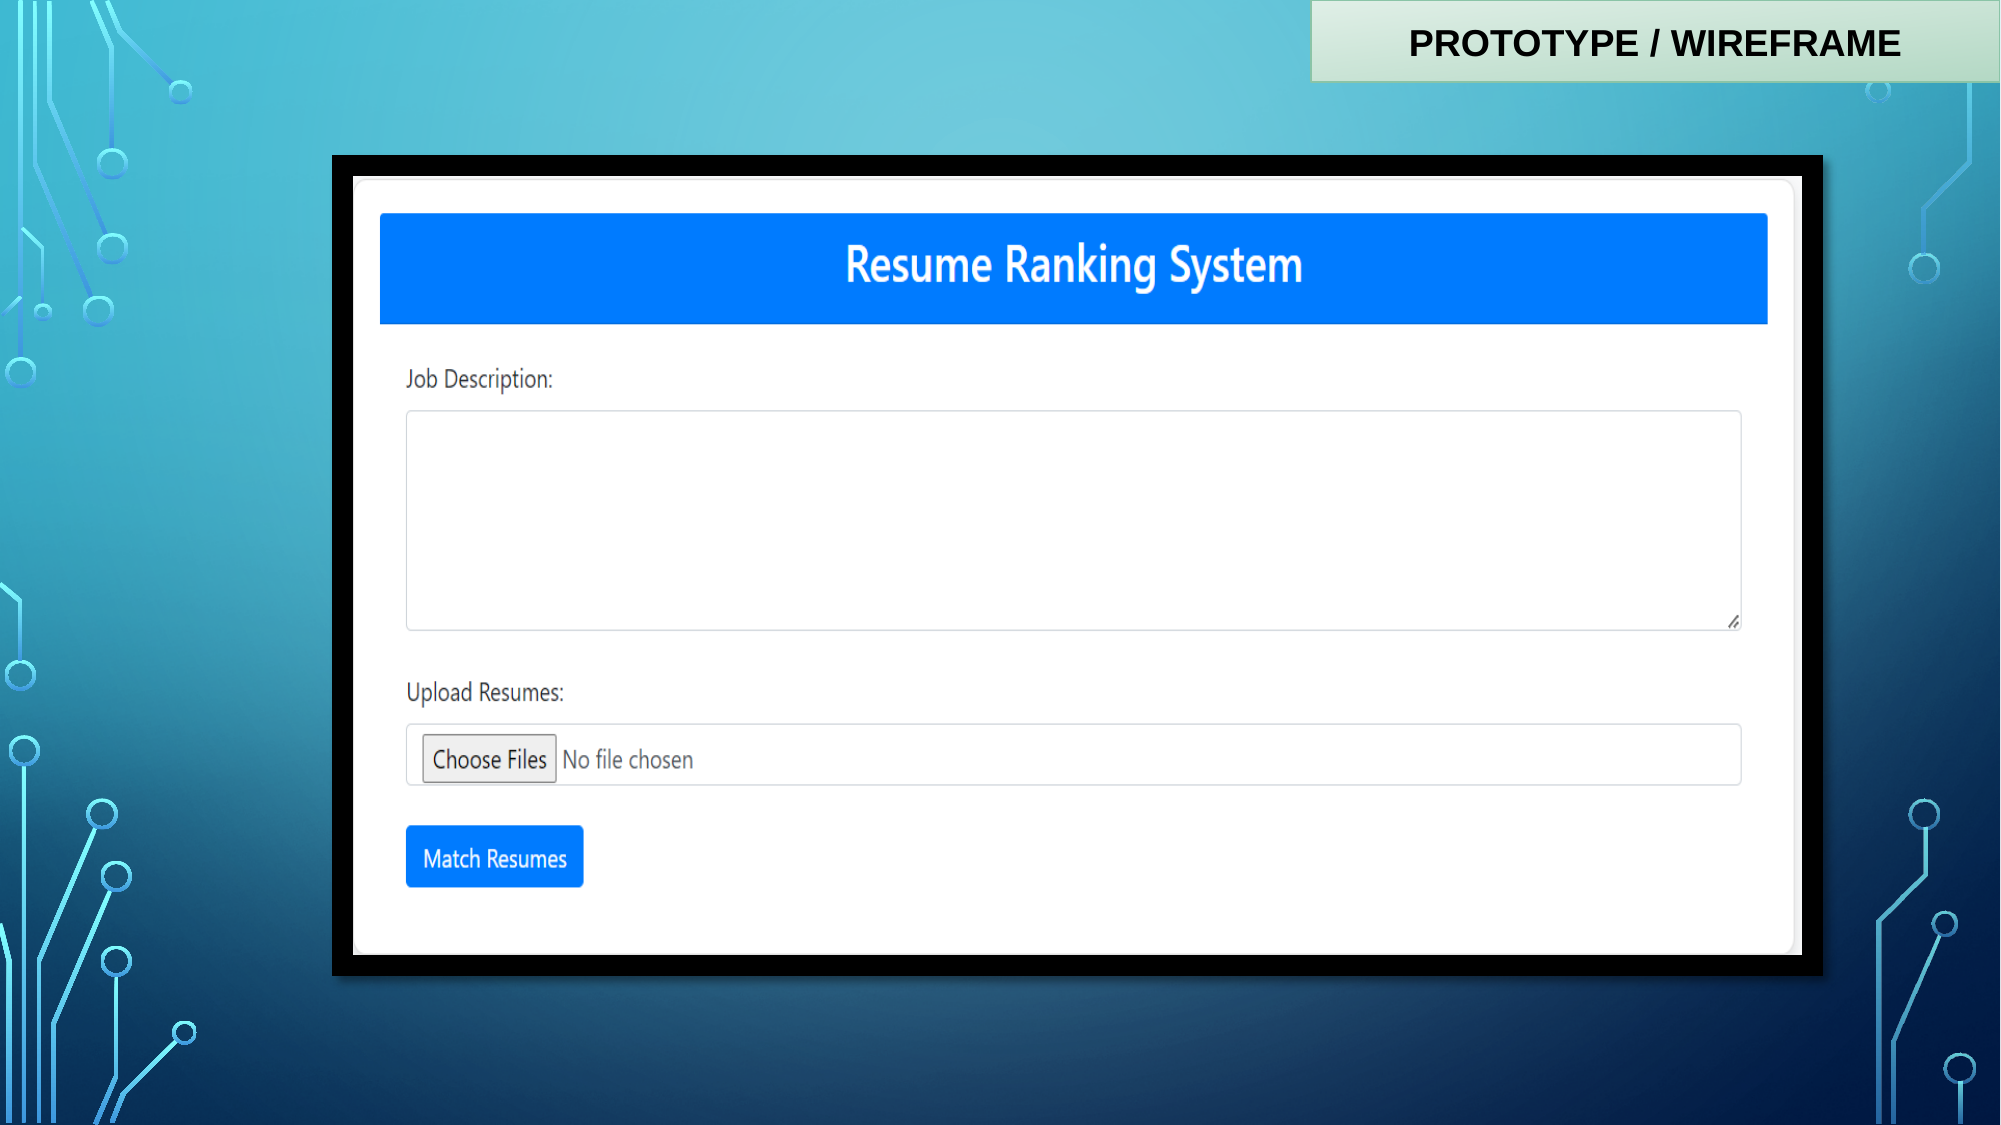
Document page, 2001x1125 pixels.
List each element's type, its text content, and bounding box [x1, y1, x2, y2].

text_box PROTOTYPE / WIREFRAME [1310, 0, 2000, 83]
picture [352, 175, 1803, 956]
